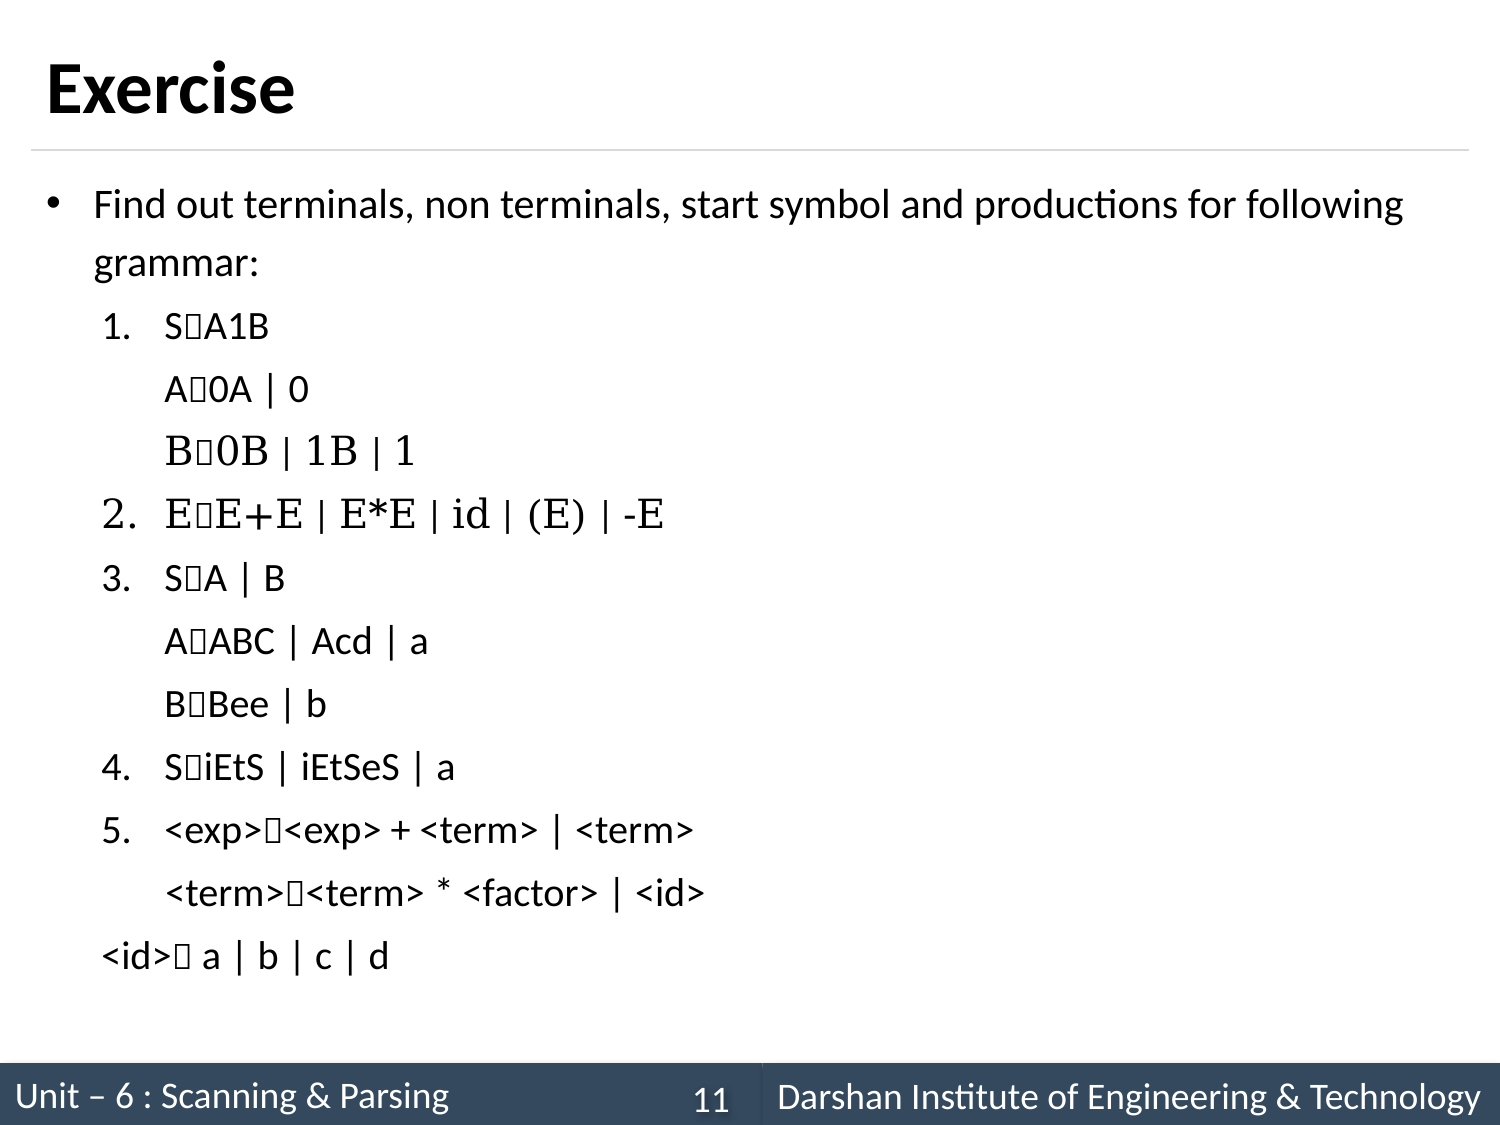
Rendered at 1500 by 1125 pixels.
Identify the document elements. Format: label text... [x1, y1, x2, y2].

list Find out terminals, non terminals, start symbol and productions for following grammar: SA1B A0A | 0 B0B | 1B | 1 EE+E | E*E | id | (E) | -E SA | B AABC | Acd | a BBee | b SiEtS | iEtSeS | a <exp><exp> + <term> | <term> <term><term> * <factor> | <id> <id> a | b | c | d [31, 162, 1469, 1038]
title Exercise [31, 17, 1469, 150]
